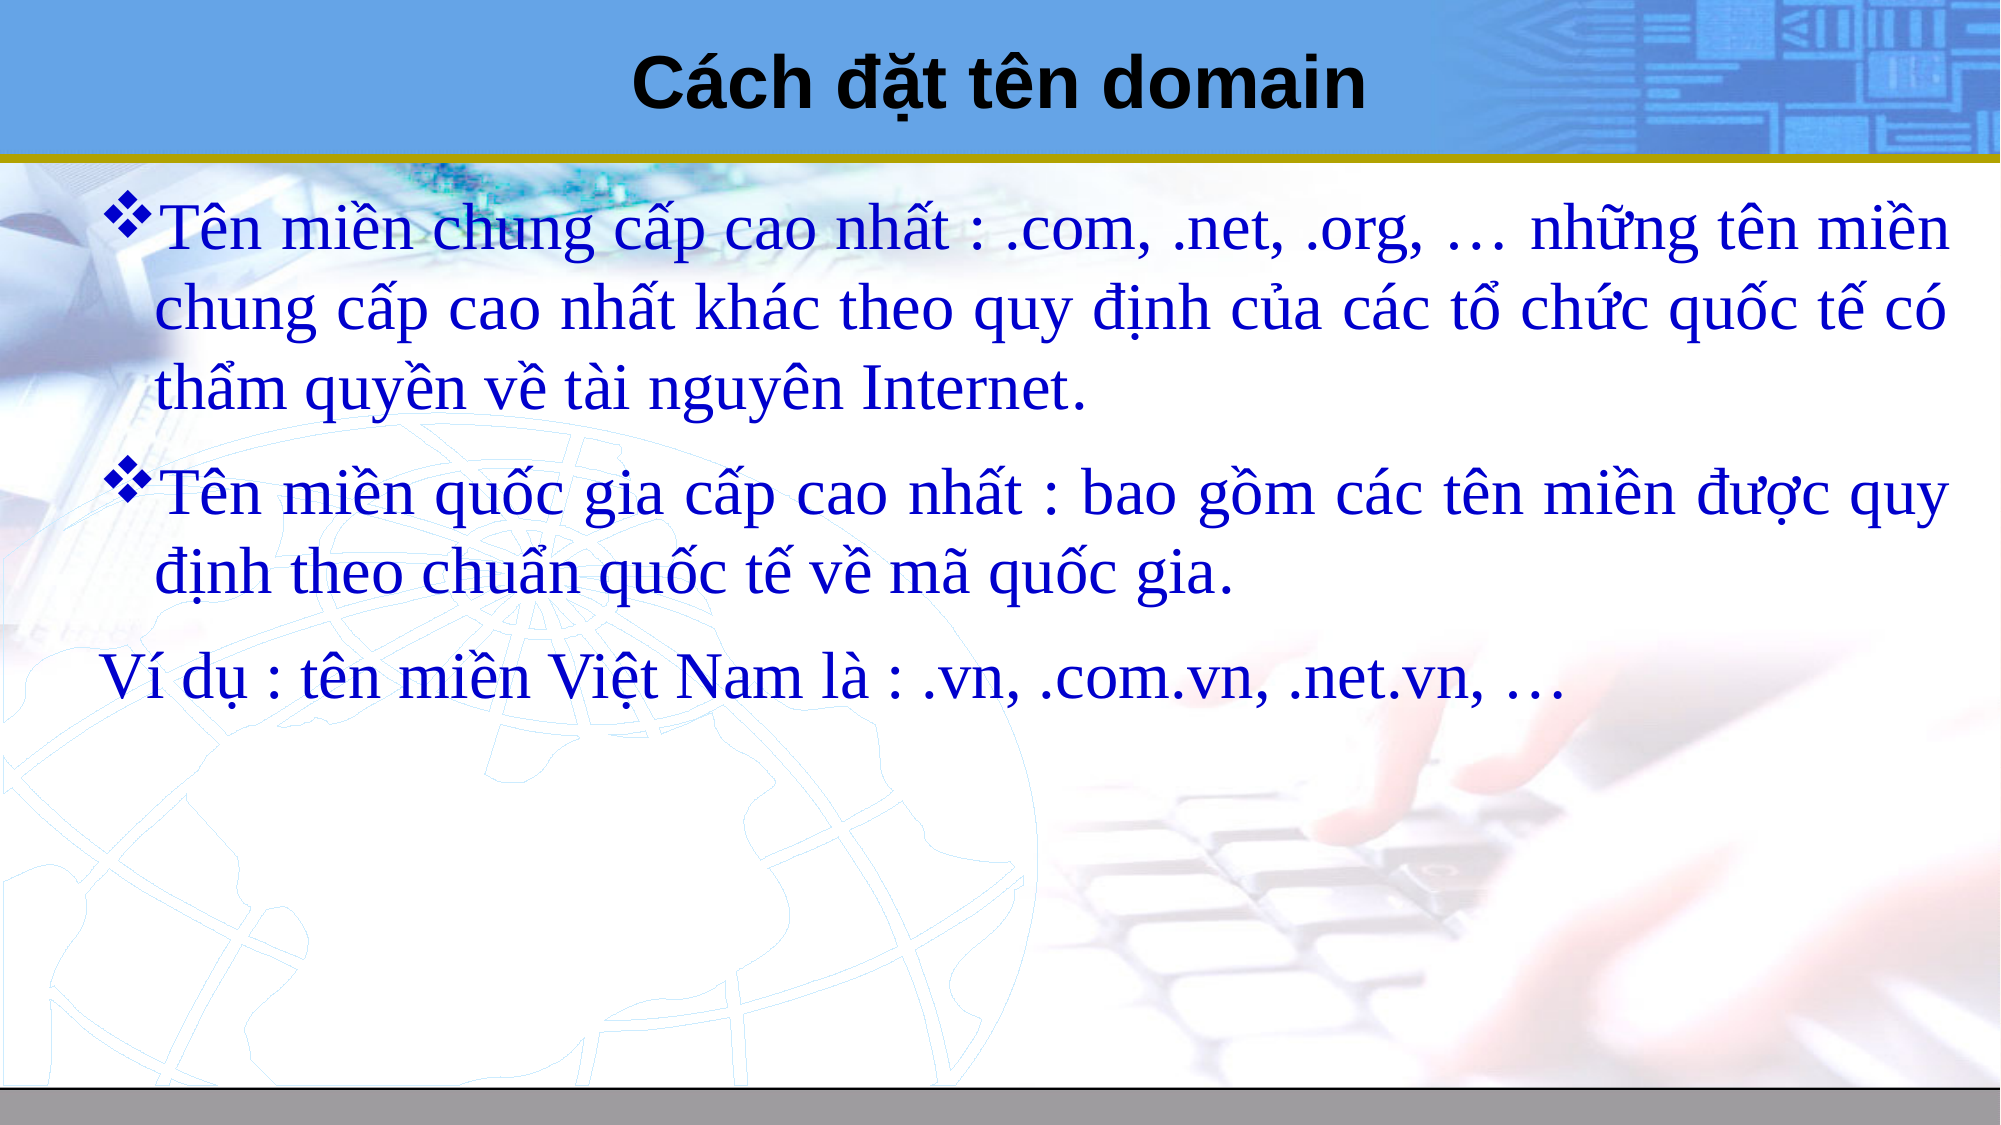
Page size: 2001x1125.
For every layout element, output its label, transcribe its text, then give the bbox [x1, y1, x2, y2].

list Tên miền chung cấp cao nhất : .com, .net, .org, … những tên miền chung cấp cao nhất khác theo quy định của các tổ chức quốc tế có thẩm quyền về tài nguyên Internet. Tên miền quốc gia cấp cao nhất : bao gồm các tên miền được quy định theo chuẩn quốc tế về mã quốc gia. Ví dụ : tên miền Việt Nam là : .vn, .com.vn, .net.vn, … [83, 174, 1967, 1075]
title Cách đặt tên domain [0, 9, 2000, 148]
picture [0, 0, 2001, 1125]
